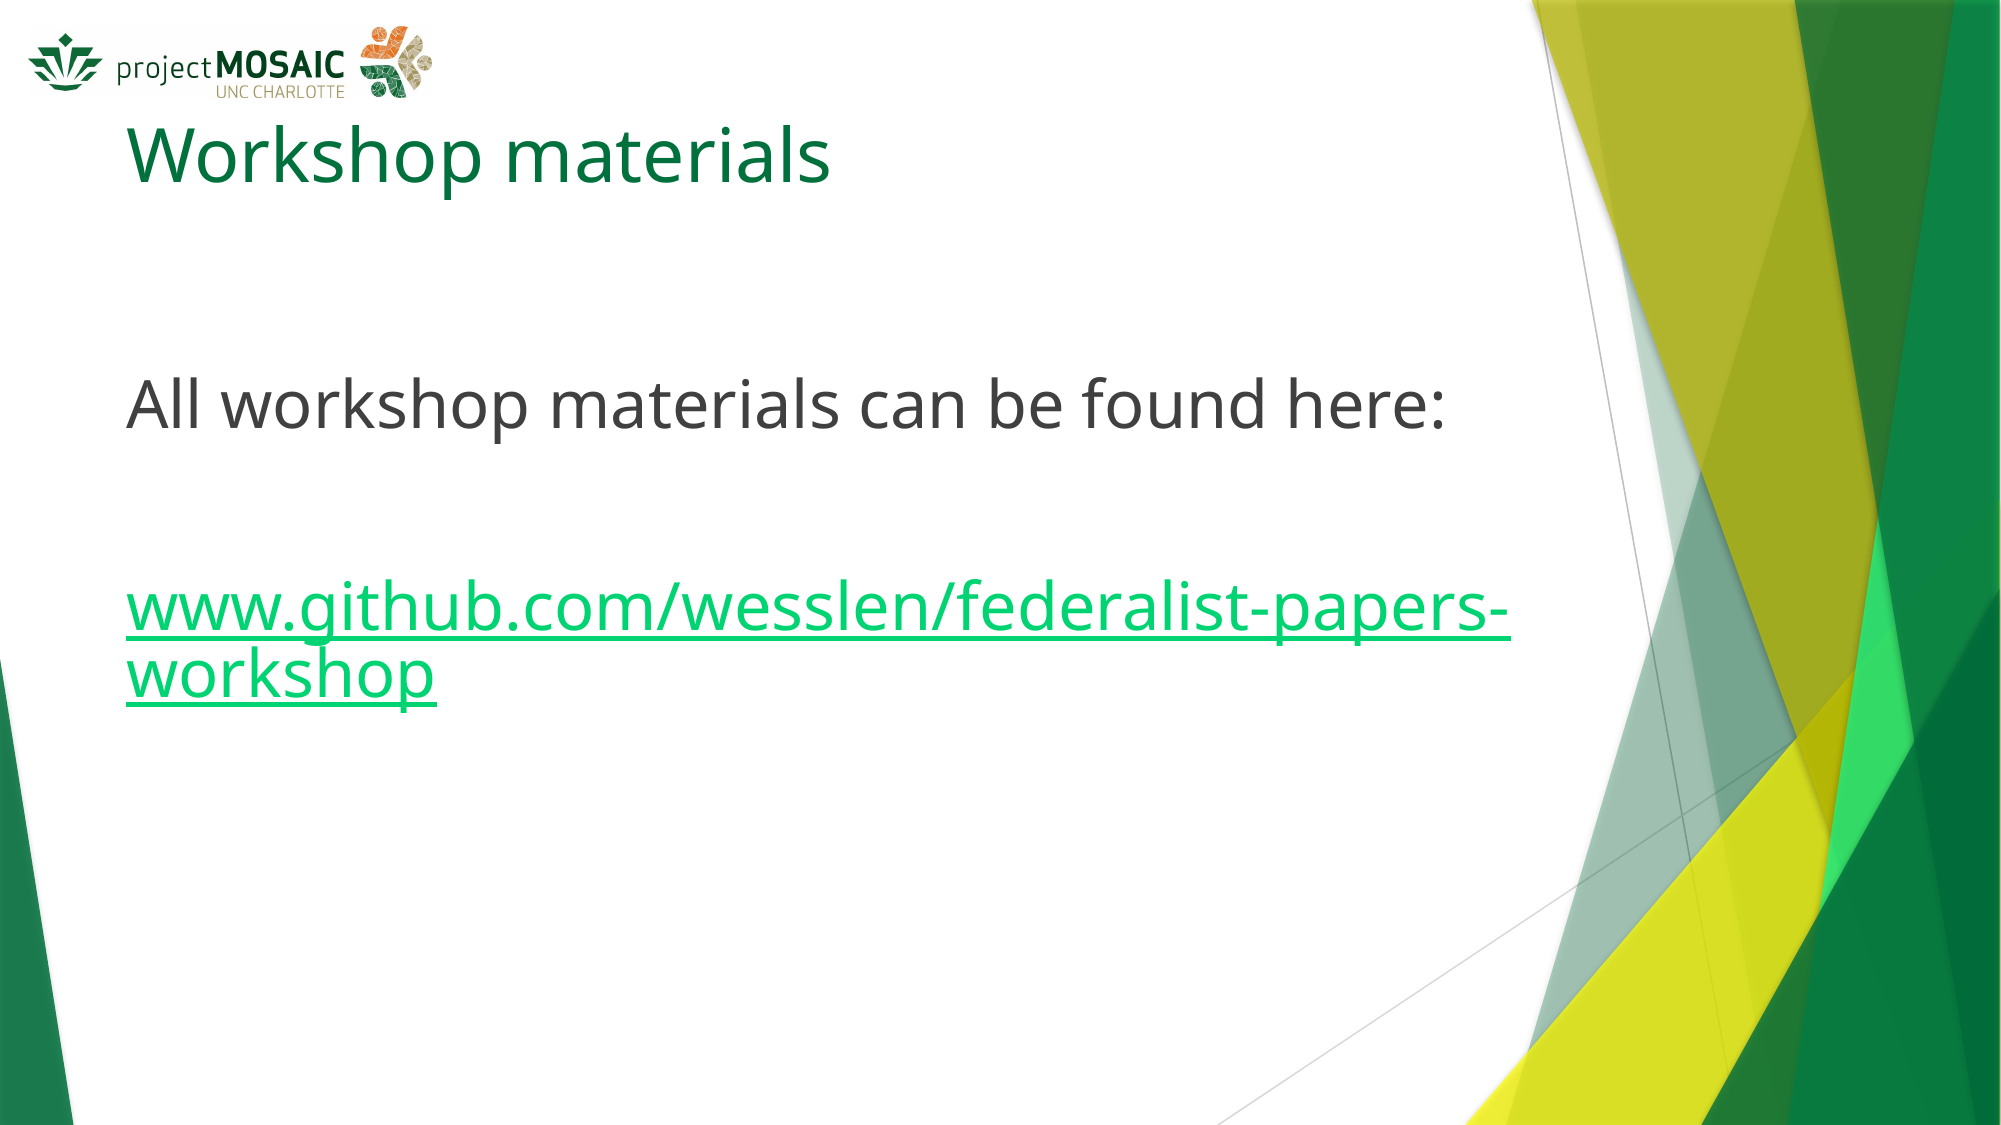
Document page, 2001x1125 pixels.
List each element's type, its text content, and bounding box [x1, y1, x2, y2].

title Workshop materials [111, 99, 1522, 317]
picture [28, 26, 432, 98]
list All workshop materials can be found here: www.github.com/wesslen/federalist-papers-workshop [111, 354, 1568, 992]
